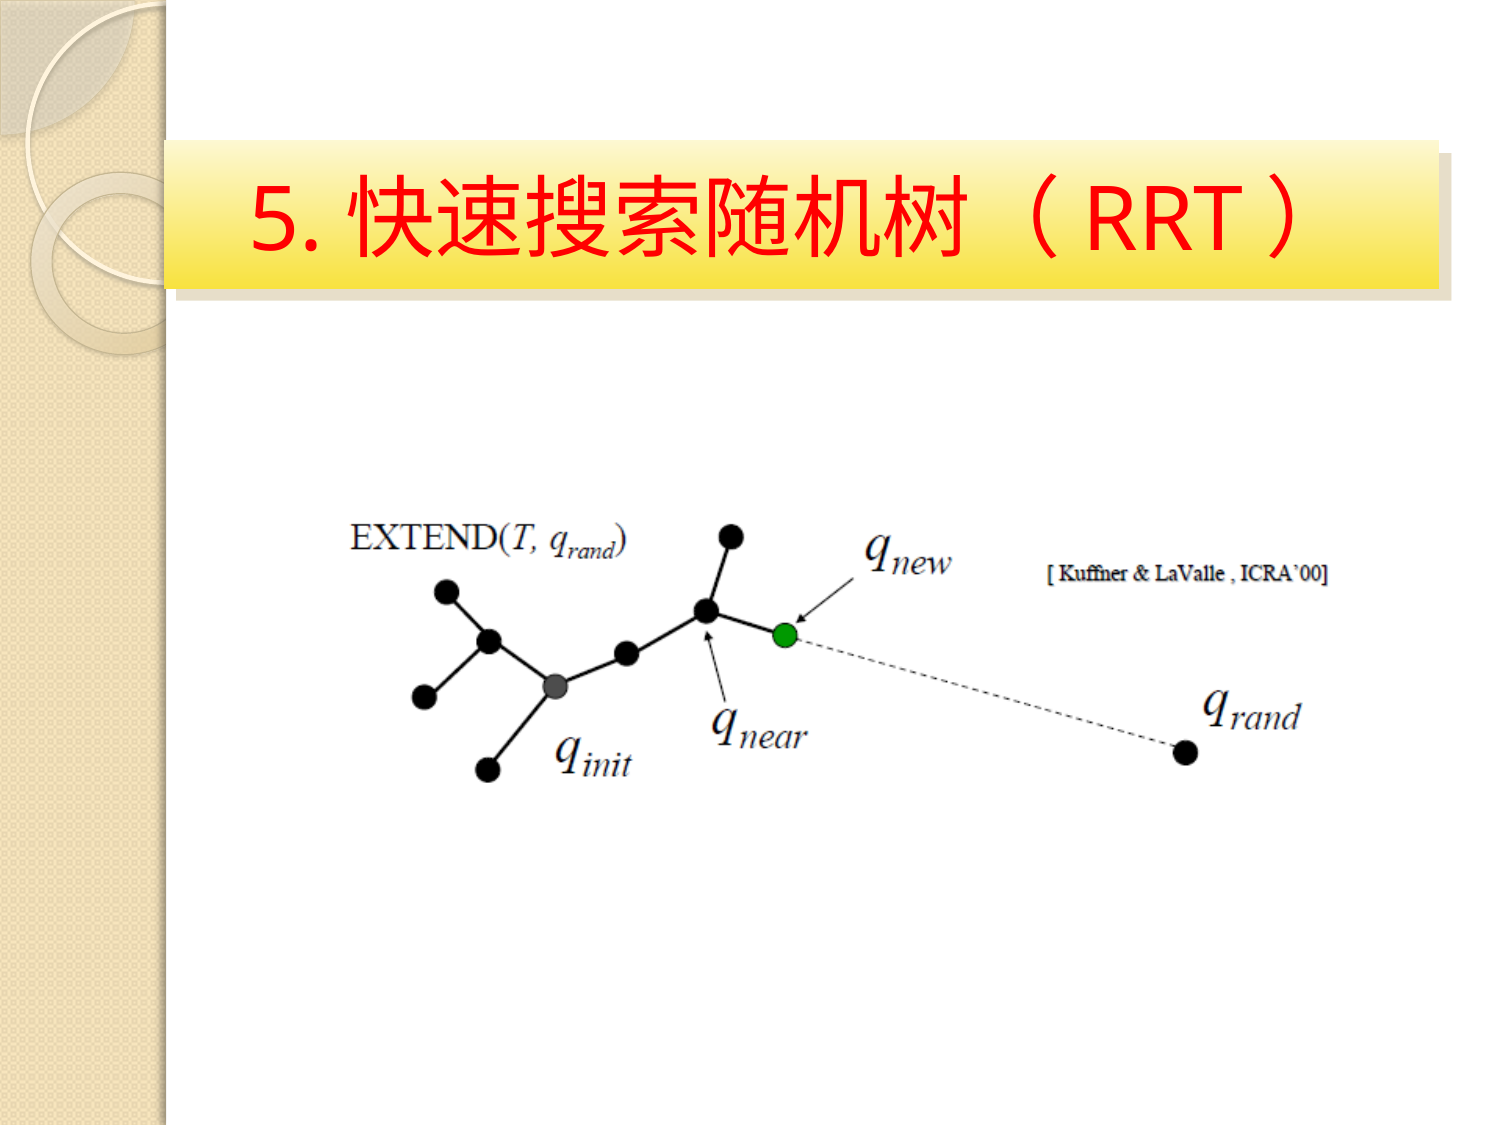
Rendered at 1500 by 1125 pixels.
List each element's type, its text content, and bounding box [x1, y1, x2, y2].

picture [339, 515, 1389, 808]
title 5.快速搜索随机树（RRT） [164, 140, 1439, 289]
